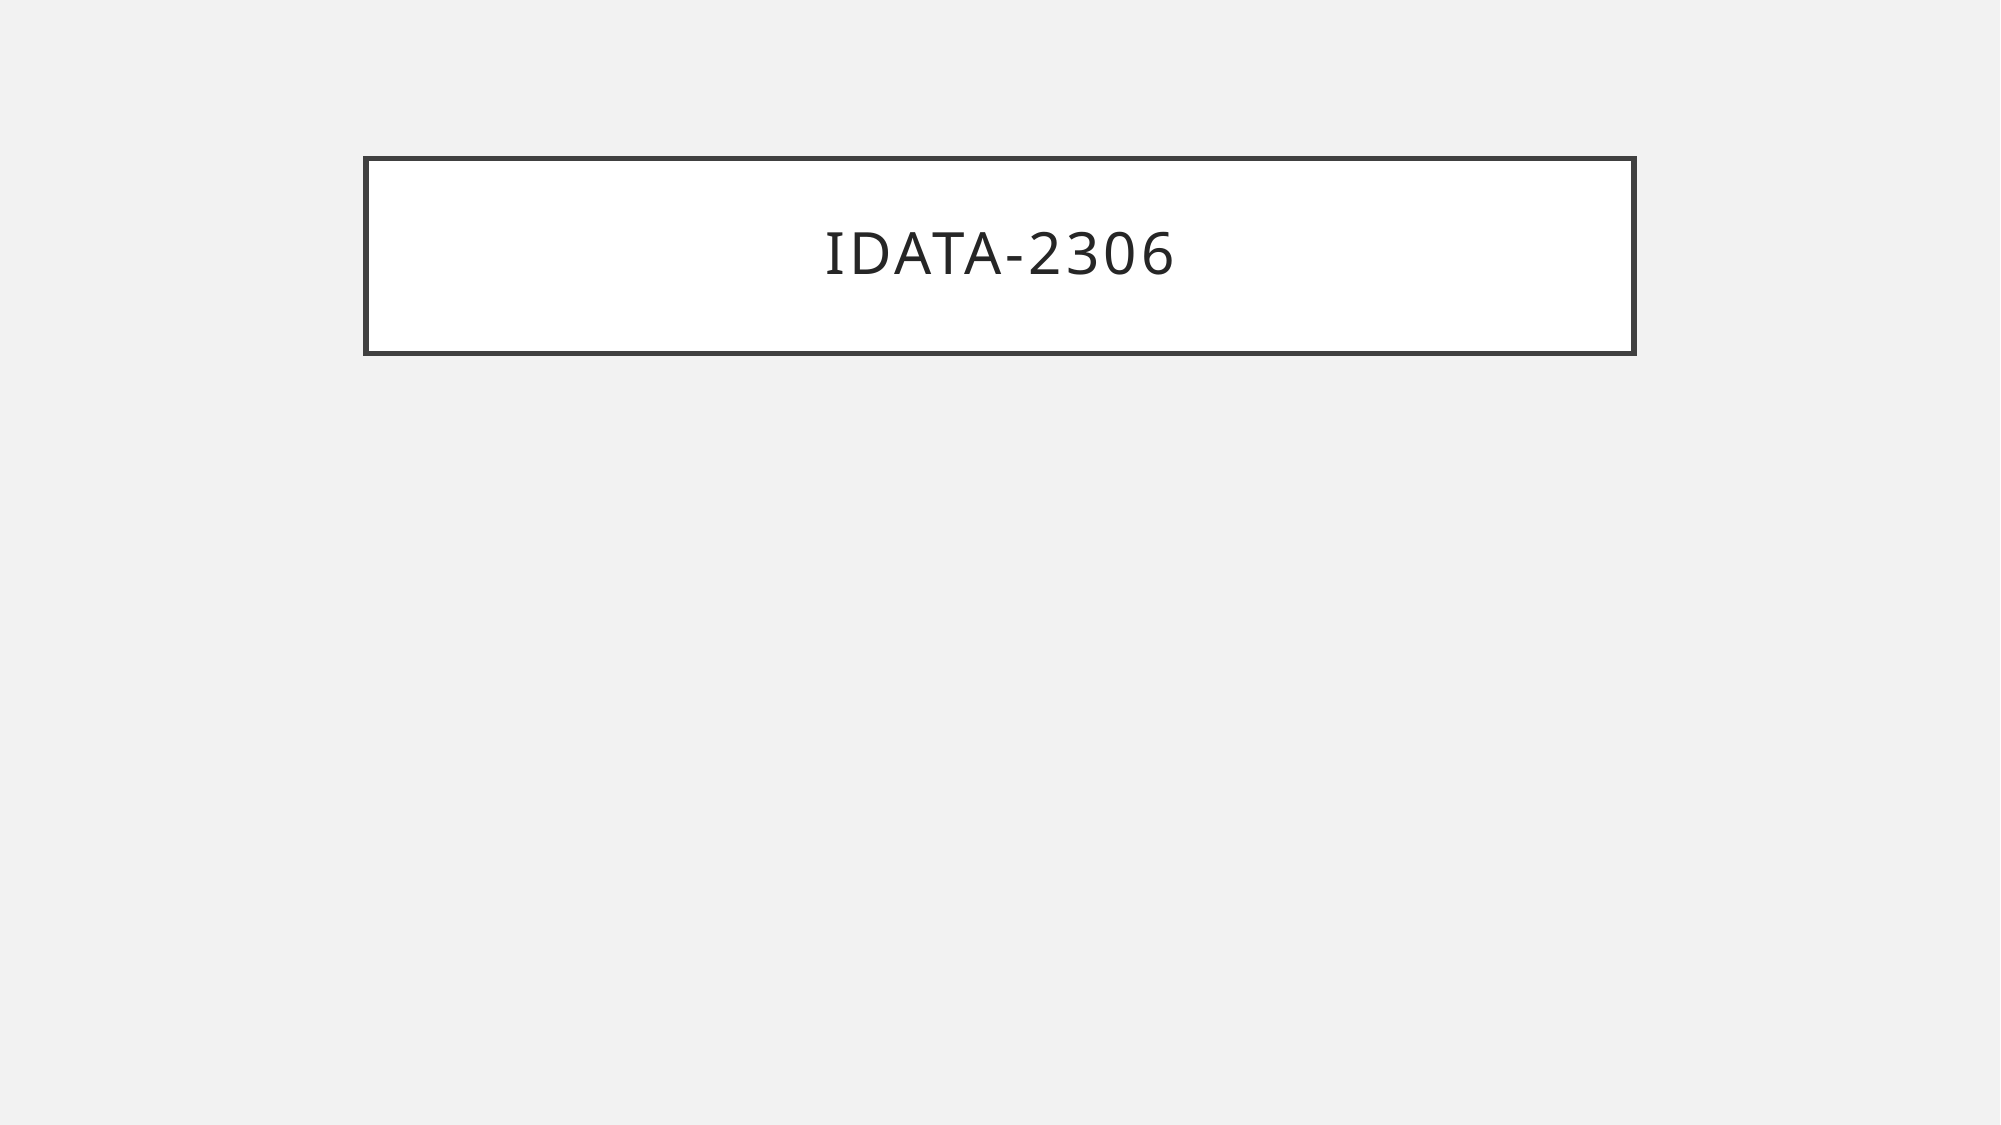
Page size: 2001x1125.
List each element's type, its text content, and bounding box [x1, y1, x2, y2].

title IDATA-2306 [363, 156, 1637, 356]
